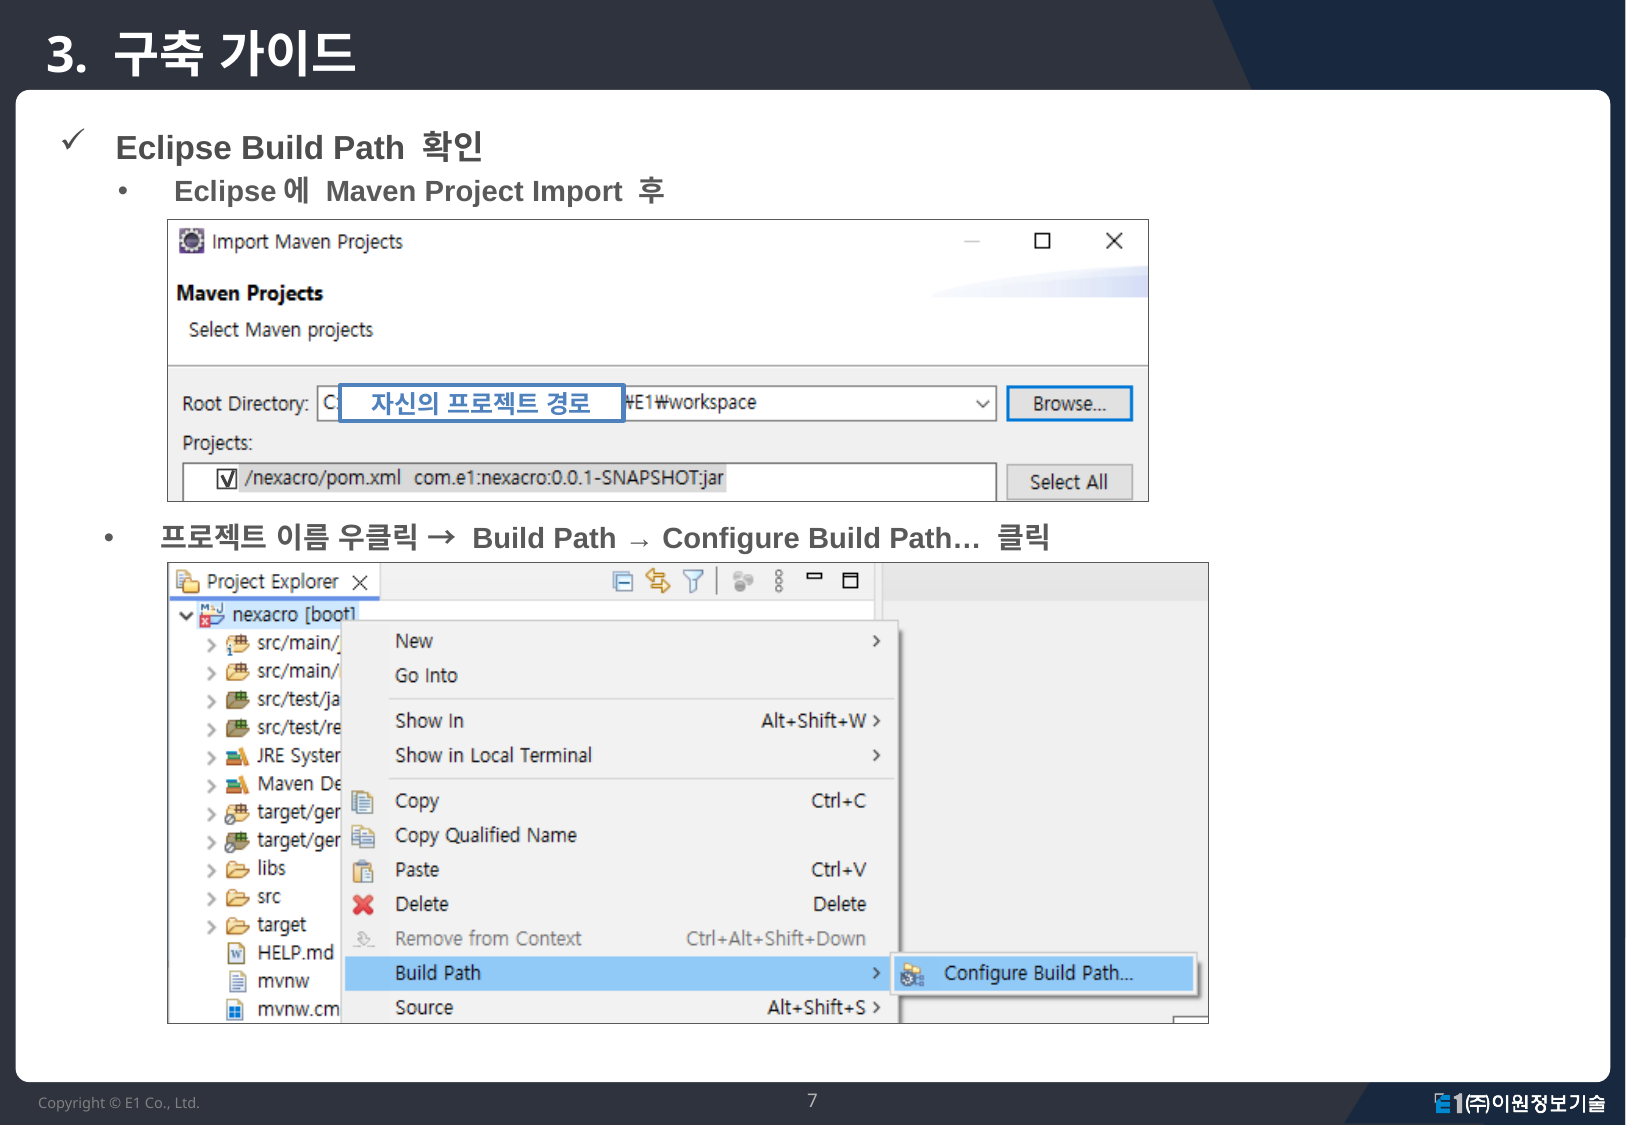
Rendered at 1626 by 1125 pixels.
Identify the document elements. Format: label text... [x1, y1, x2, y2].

picture [167, 562, 1209, 1024]
picture [1434, 1093, 1605, 1114]
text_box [221, 470, 234, 488]
text_box Eclipse Build Path 확인 Eclipse에 Maven Project Import 후 [44, 119, 1593, 215]
slide_number 7 [712, 1080, 913, 1123]
title 3. 구축 가이드 [30, 5, 1465, 99]
text_box 프로젝트 이름 우클릭 → Build Path → Configure Build Path… 클릭 [30, 511, 1578, 562]
picture [167, 219, 1150, 502]
